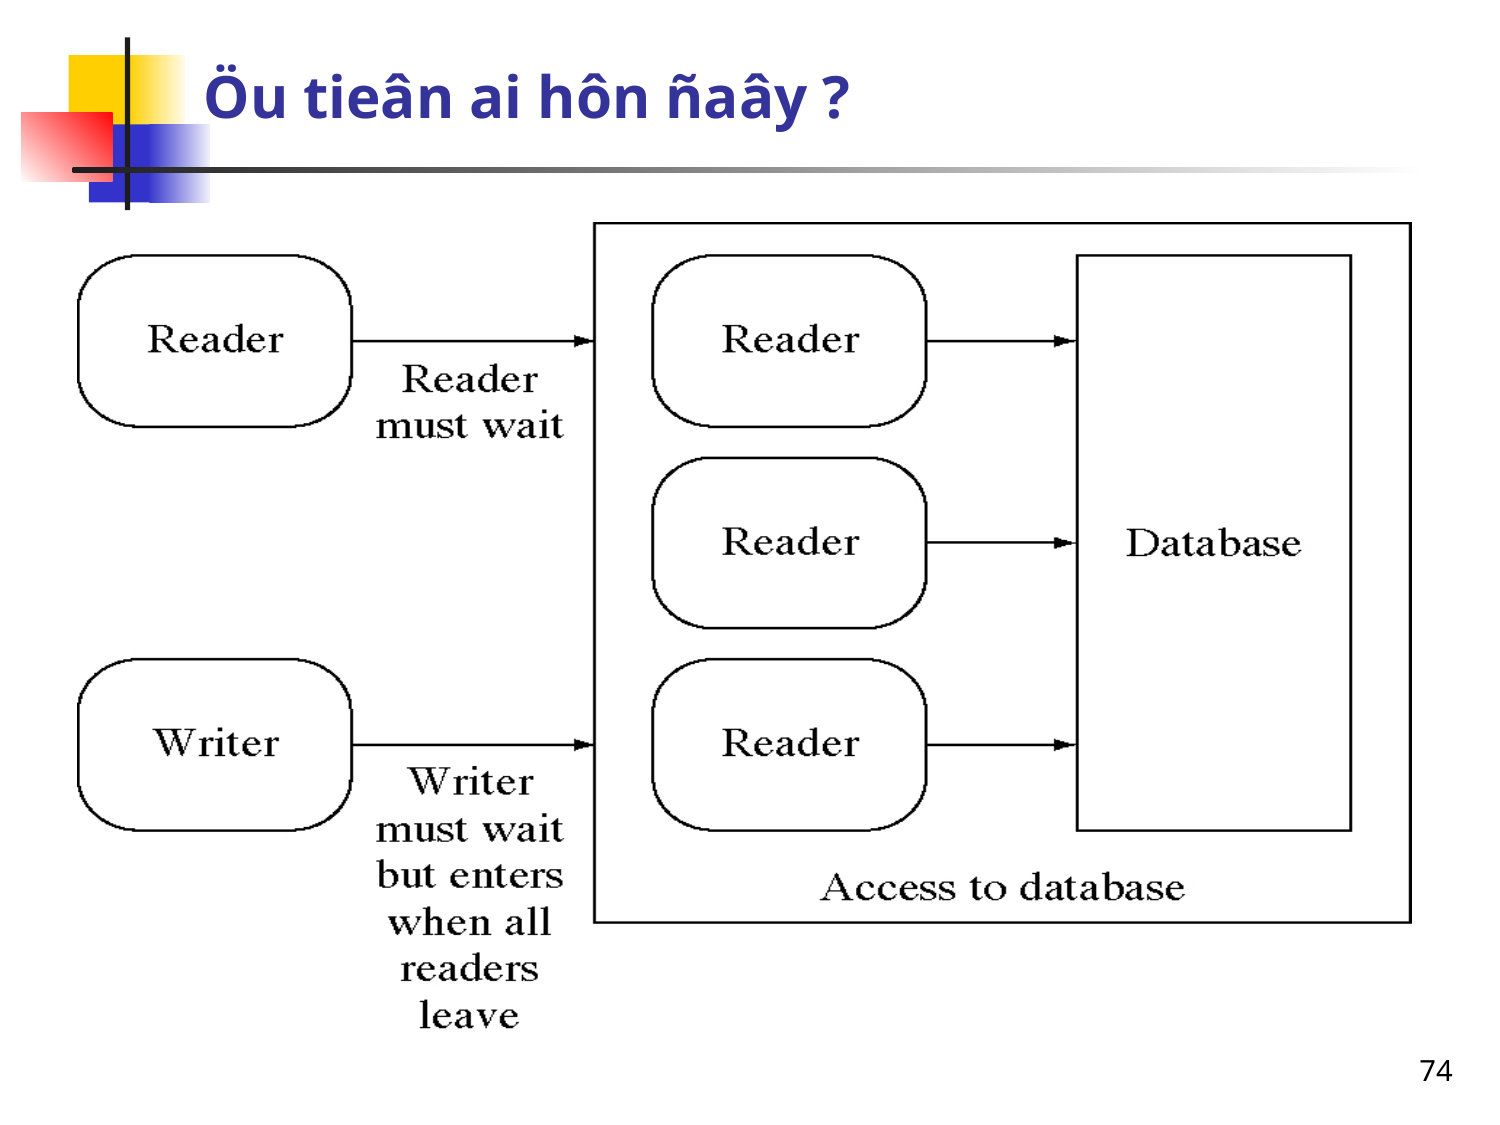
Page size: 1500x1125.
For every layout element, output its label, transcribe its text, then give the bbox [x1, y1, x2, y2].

title Öu tieân ai hôn ñaây ? [188, 34, 1468, 138]
picture [77, 221, 1413, 1038]
slide_number 74 [1154, 1023, 1468, 1100]
